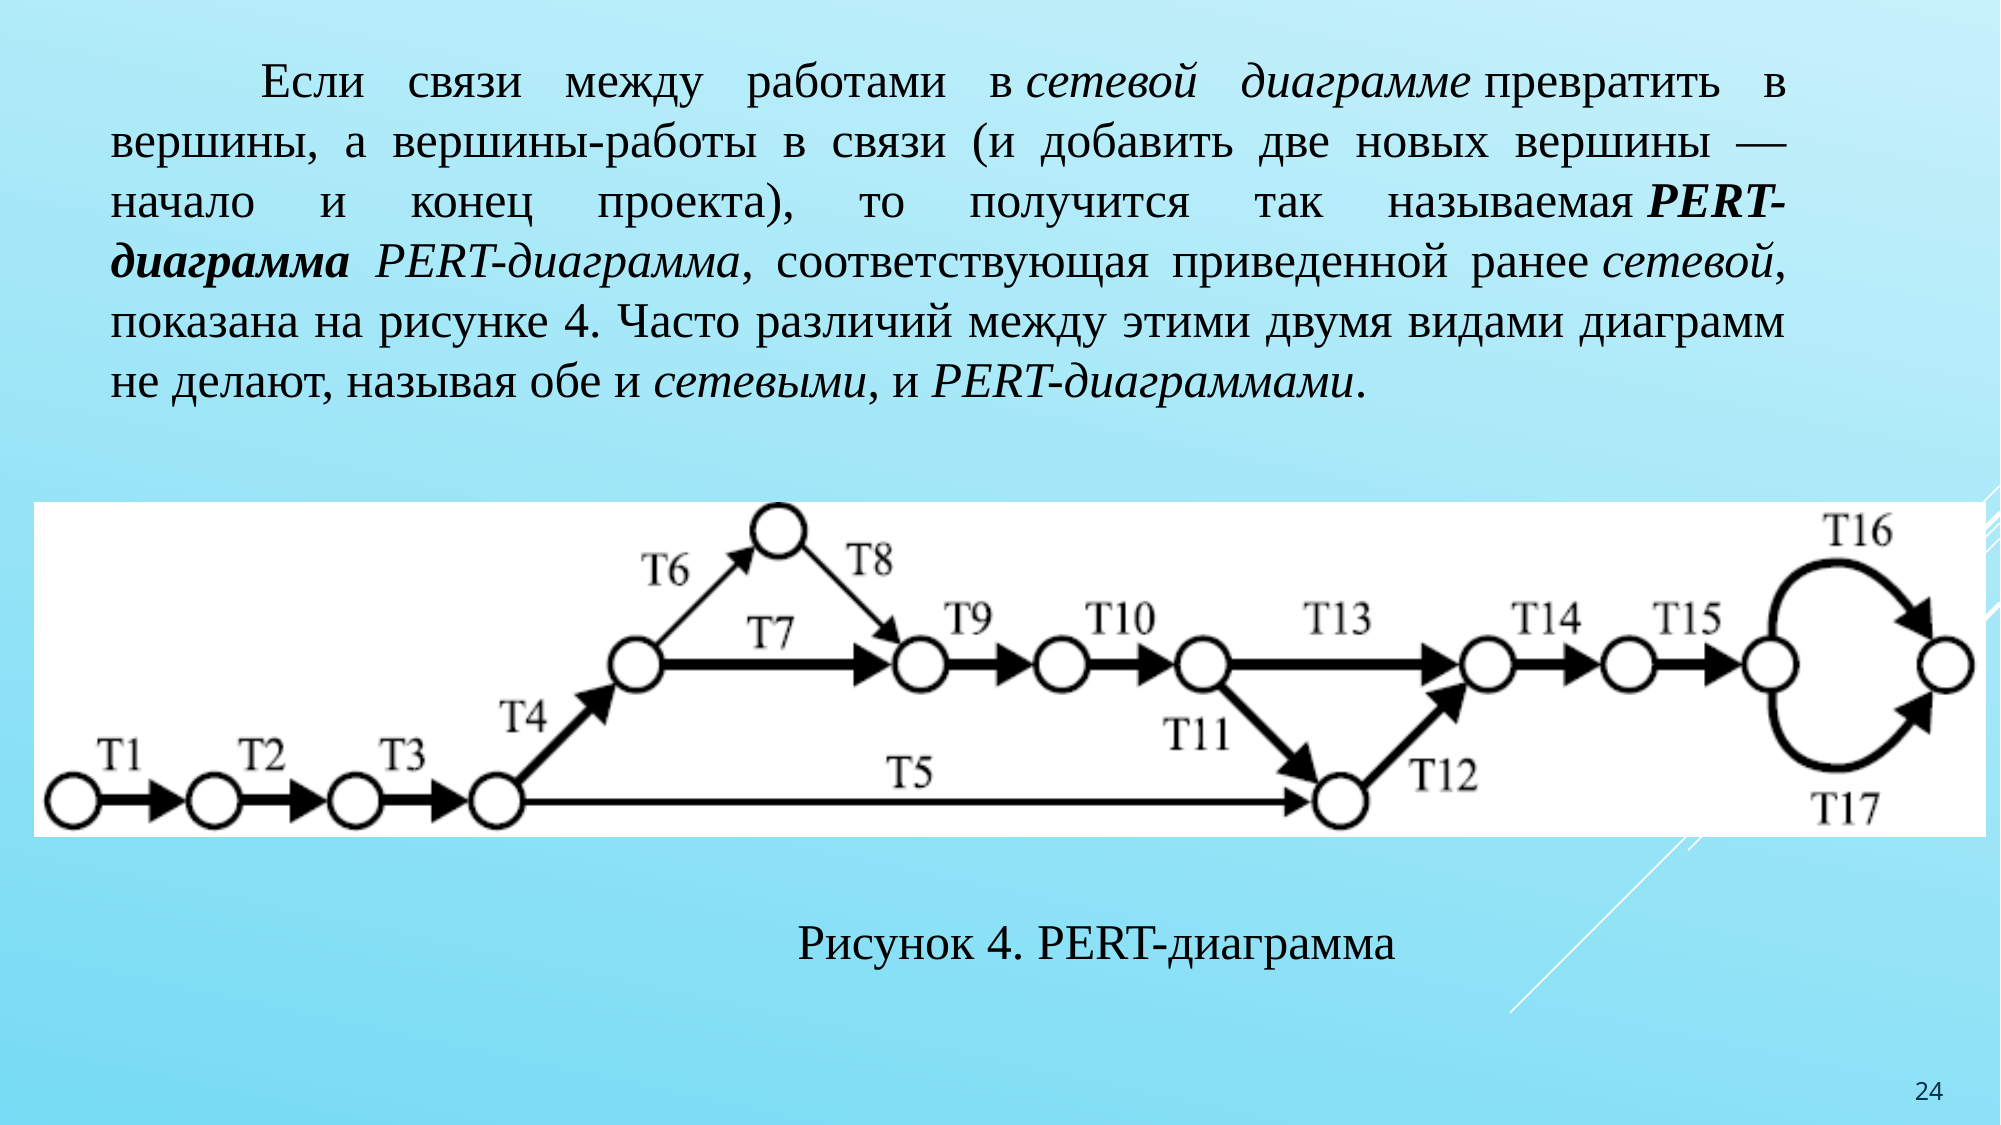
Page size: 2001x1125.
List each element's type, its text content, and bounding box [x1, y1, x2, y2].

slide_number 24 [1877, 1070, 1959, 1118]
text_box Если связи между работами в сетевой диаграмме превратить в вершины, а вершины-работы в связи (и добавить две новых вершины — начало и конец проекта), то получится так называемая PERT-диаграмма PERT-диаграмма, соответствующая приведенной ранее сетевой, показана на рисунке 4. Часто различий между этими двумя видами диаграмм не делают, называя обе и сетевыми, и PERT-диаграммами. [95, 40, 1802, 415]
text_box Рисунок 4. PERT-диаграмма [782, 901, 1411, 977]
picture [33, 502, 1986, 837]
